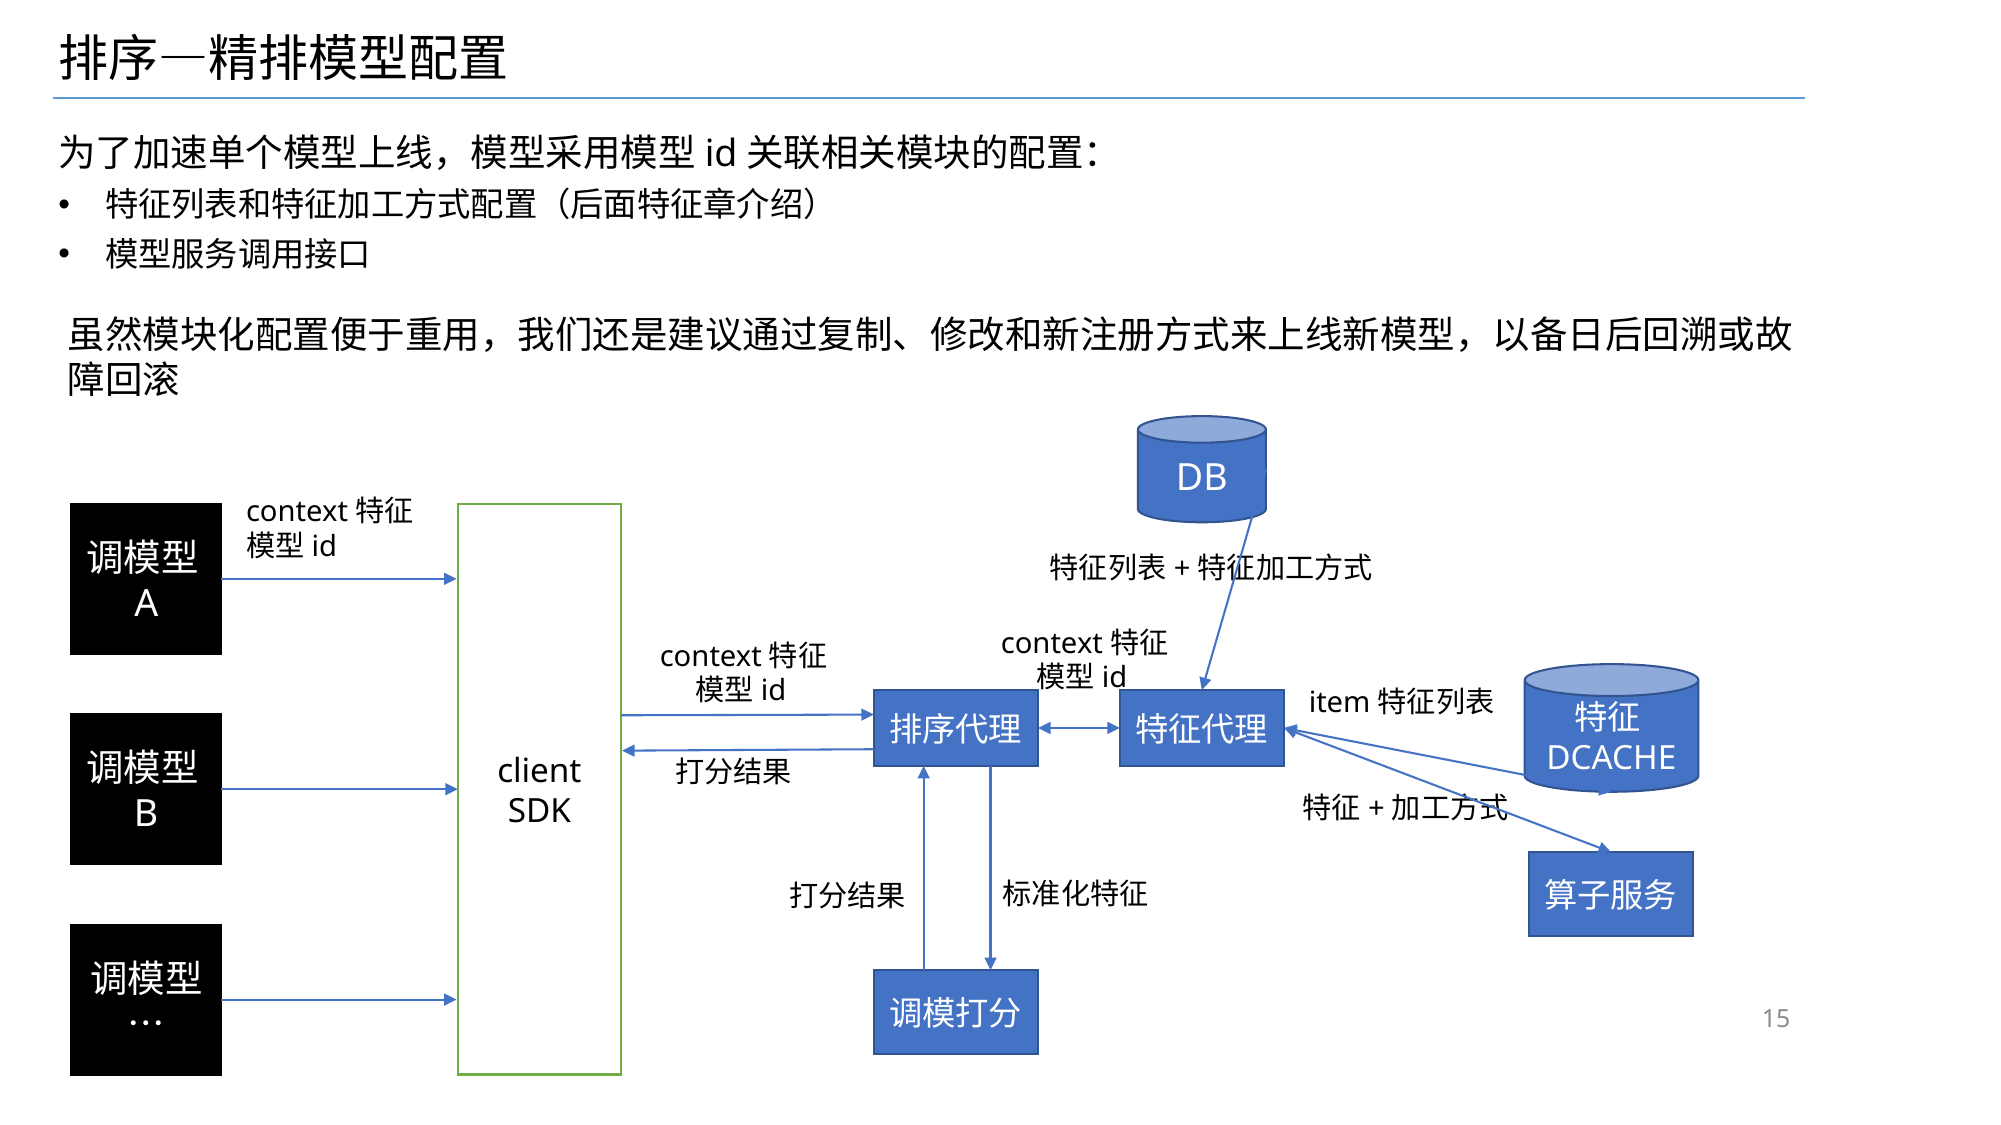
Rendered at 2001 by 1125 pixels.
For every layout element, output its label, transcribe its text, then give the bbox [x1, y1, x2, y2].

text_box 标准化特征 [991, 867, 1164, 918]
text_box 特征列表+特征加工方式 [1202, 541, 1243, 592]
text_box item特征列表 [1293, 675, 1510, 726]
text_box 特征列表+特征加工方式 [1035, 541, 1201, 592]
text_box context特征 模型id [231, 484, 429, 570]
text_box 打分结果 [660, 745, 808, 749]
text_box 特征DCACHE [1523, 663, 1700, 793]
text_box 调模打分 [873, 969, 1039, 1055]
text_box client SDK [457, 503, 622, 1076]
text_box 特征代理 [1119, 689, 1285, 767]
text_box 打分结果 [660, 751, 808, 796]
text_box 为了加速单个模型上线，模型采用模型id关联相关模块的配置： 特征列表和特征加工方式配置（后面特征章介绍） 模型服务调用接口 [43, 109, 1379, 281]
text_box 调模型… [70, 924, 222, 1076]
text_box 算子服务 [1528, 851, 1694, 937]
text_box 排序代理 [873, 689, 1039, 767]
slide_number 15 [1355, 989, 1806, 1050]
text_box 特征列表+特征加工方式 [1232, 541, 1388, 592]
text_box DB [1136, 415, 1267, 524]
text_box context特征 [644, 630, 843, 680]
text_box 调模型B [70, 713, 222, 865]
text_box 模型id [1021, 667, 1143, 701]
text_box 虽然模块化配置便于重用，我们还是建议通过复制、修改和新注册方式来上线新模型，以备日后回溯或故障回滚 [53, 303, 1818, 409]
text_box 排序—精排模型配置 [43, 18, 905, 94]
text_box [1284, 727, 1611, 853]
text_box context特征 [986, 616, 1184, 667]
text_box 模型id [680, 680, 802, 714]
text_box 打分结果 [774, 869, 922, 920]
text_box 调模型A [70, 503, 222, 655]
